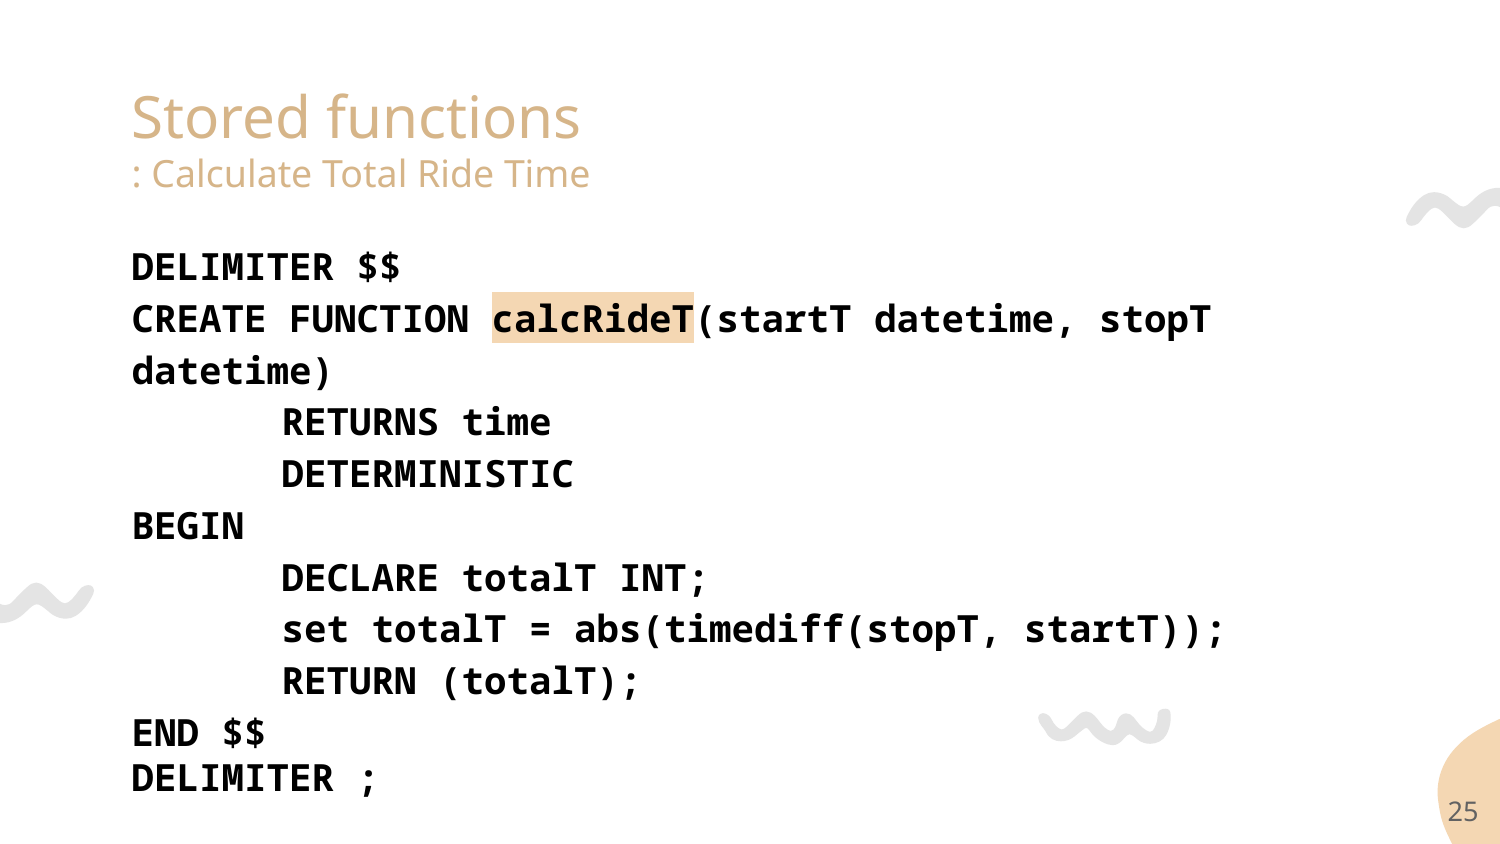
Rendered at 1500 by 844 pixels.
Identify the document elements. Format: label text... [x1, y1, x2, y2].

list DELIMITER $$ CREATE FUNCTION calcRideT(startT datetime, stopT datetime) RETURNS time DETERMINISTIC BEGIN DECLARE totalT INT; set totalT = abs(timediff(stopT, startT)); RETURN (totalT); END $$ DELIMITER ; [116, 221, 1384, 784]
slide_number ‹#› [1403, 779, 1494, 844]
title Stored functions : Calculate Total Ride Time [116, 97, 1384, 178]
